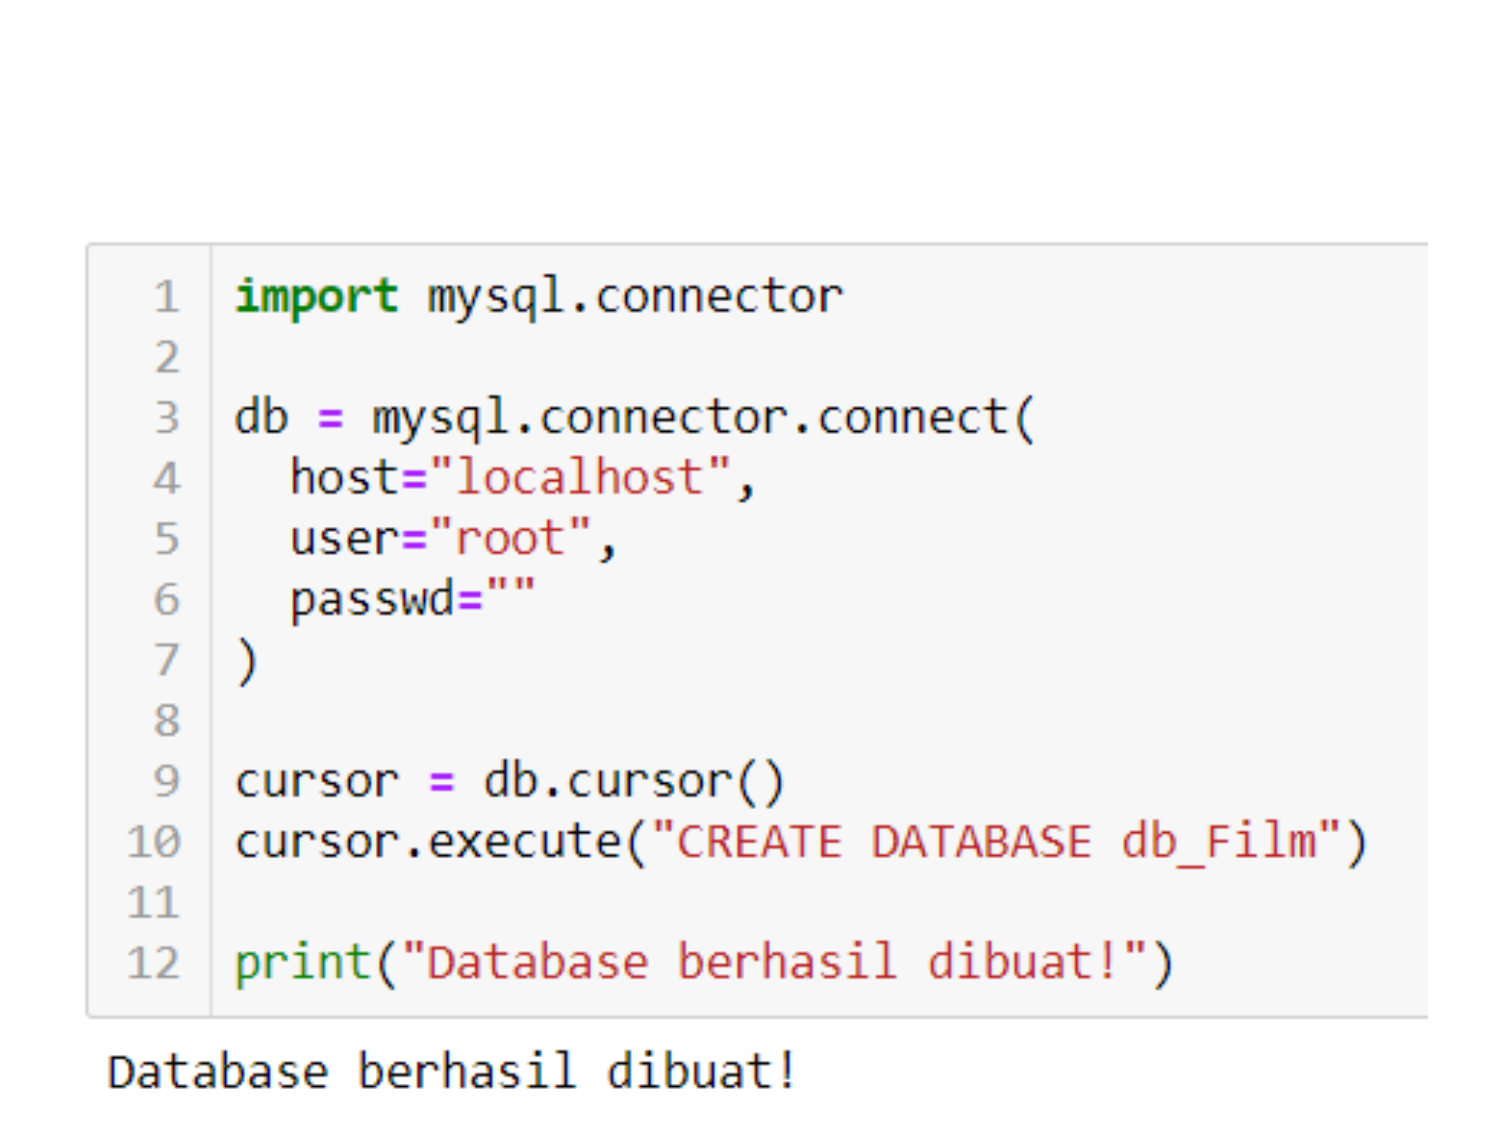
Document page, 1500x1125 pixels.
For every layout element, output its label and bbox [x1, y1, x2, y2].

list [72, 229, 1428, 1125]
